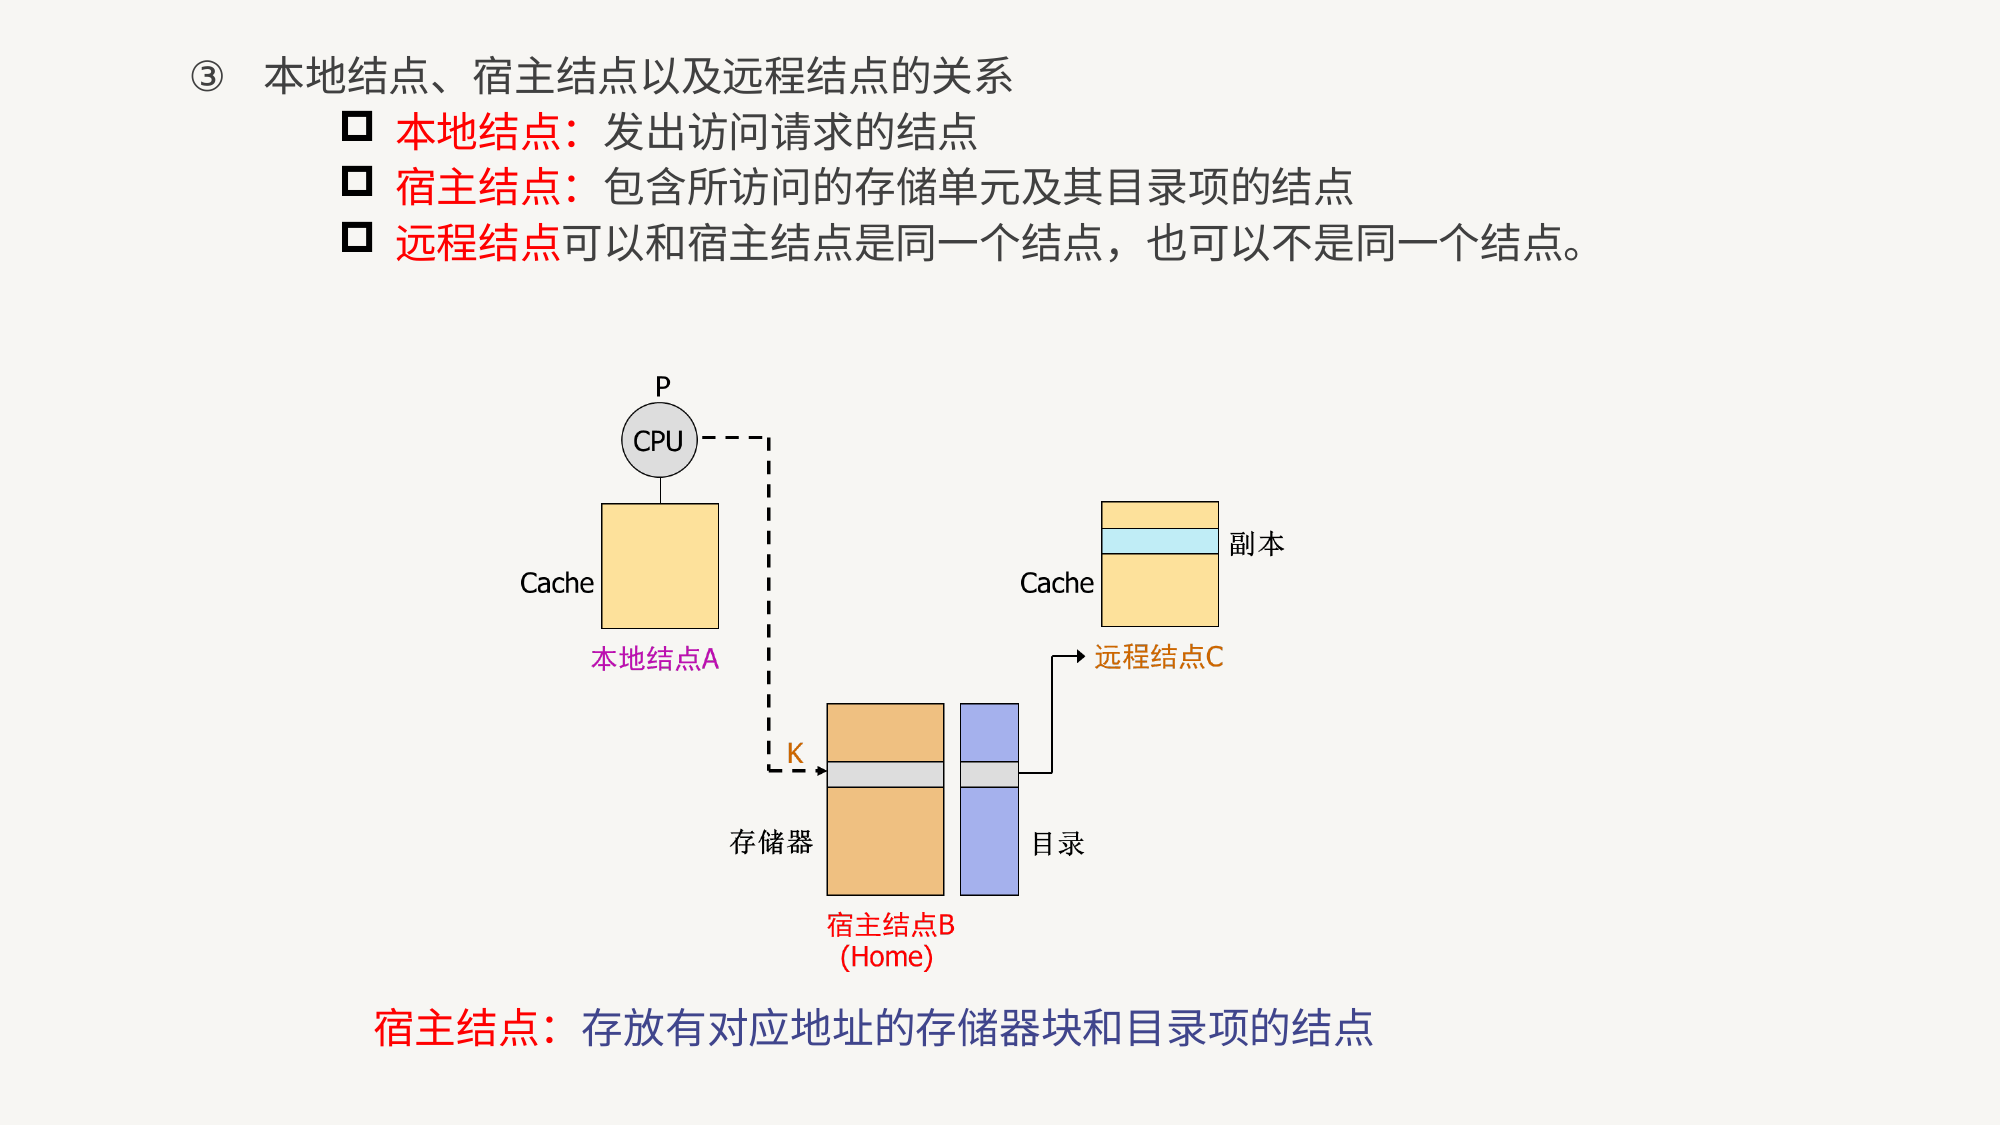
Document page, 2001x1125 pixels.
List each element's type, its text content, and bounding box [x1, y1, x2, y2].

text_box 宿主结点：存放有对应地址的存储器块和目录项的结点 [358, 1004, 1619, 1060]
picture [503, 360, 1318, 989]
list 本地结点、宿主结点以及远程结点的关系 本地结点：发出访问请求的结点 宿主结点：包含所访问的存储单元及其目录项的结点 远程结点可以和宿主结点是同一个结点，也可以不是同一个结点。 [173, 48, 1804, 397]
